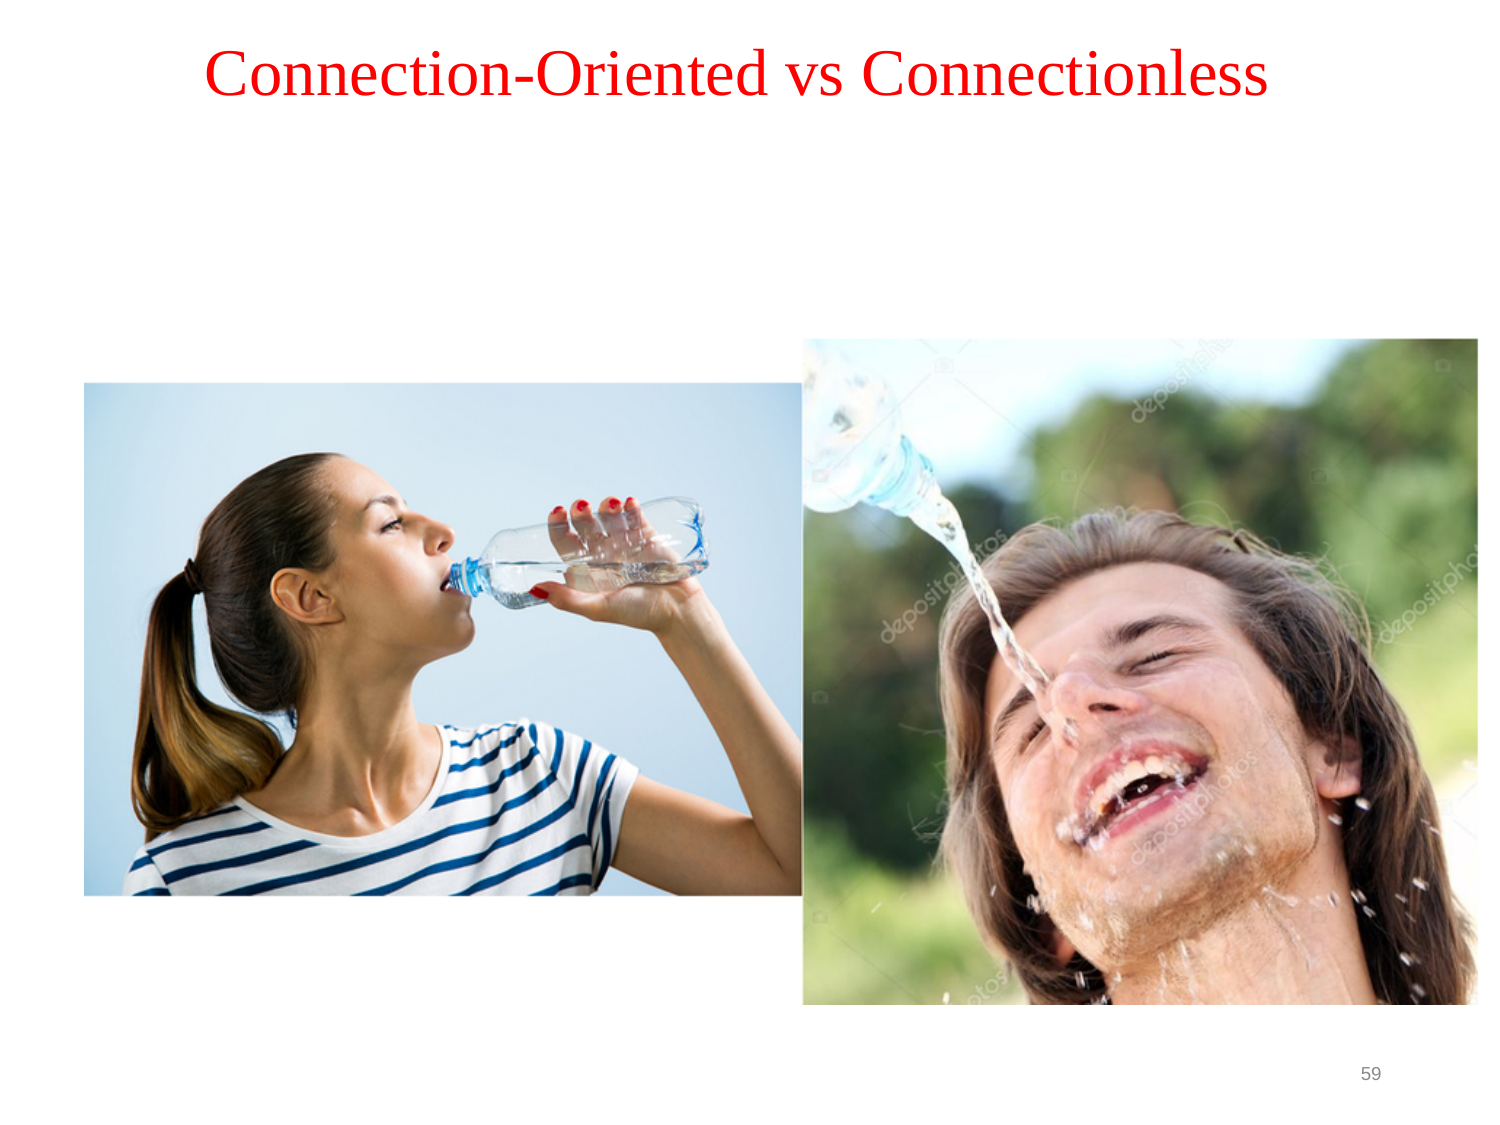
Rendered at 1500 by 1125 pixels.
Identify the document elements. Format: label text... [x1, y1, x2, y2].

title Connection-Oriented vs Connectionless [76, 0, 1400, 193]
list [76, 338, 1481, 1005]
slide_number 59 [1059, 1042, 1397, 1103]
